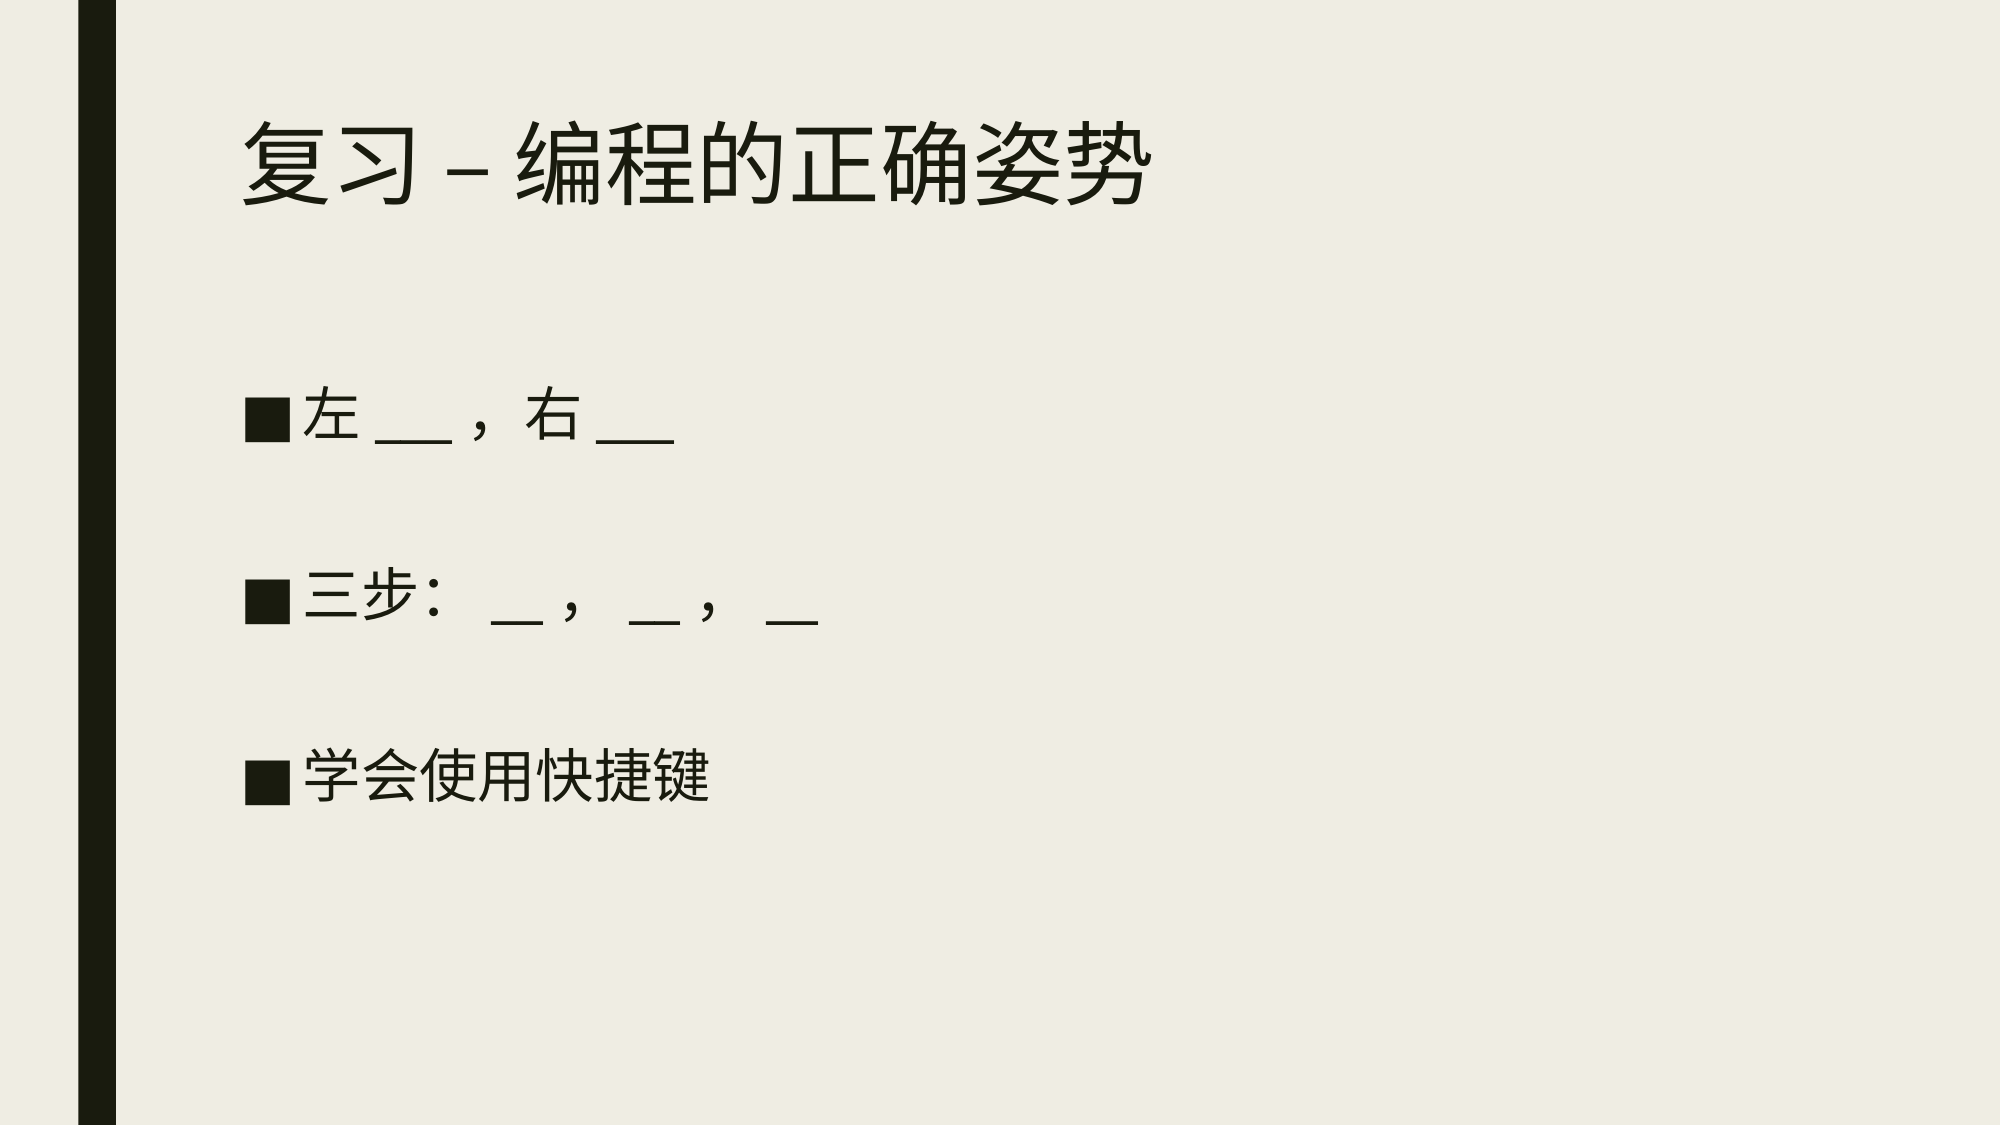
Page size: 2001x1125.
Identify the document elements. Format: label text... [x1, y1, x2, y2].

list 左___，右___ 三步：__，__，__ 学会使用快捷键 [225, 375, 1800, 963]
title 复习 – 编程的正确姿势 [225, 112, 1800, 357]
